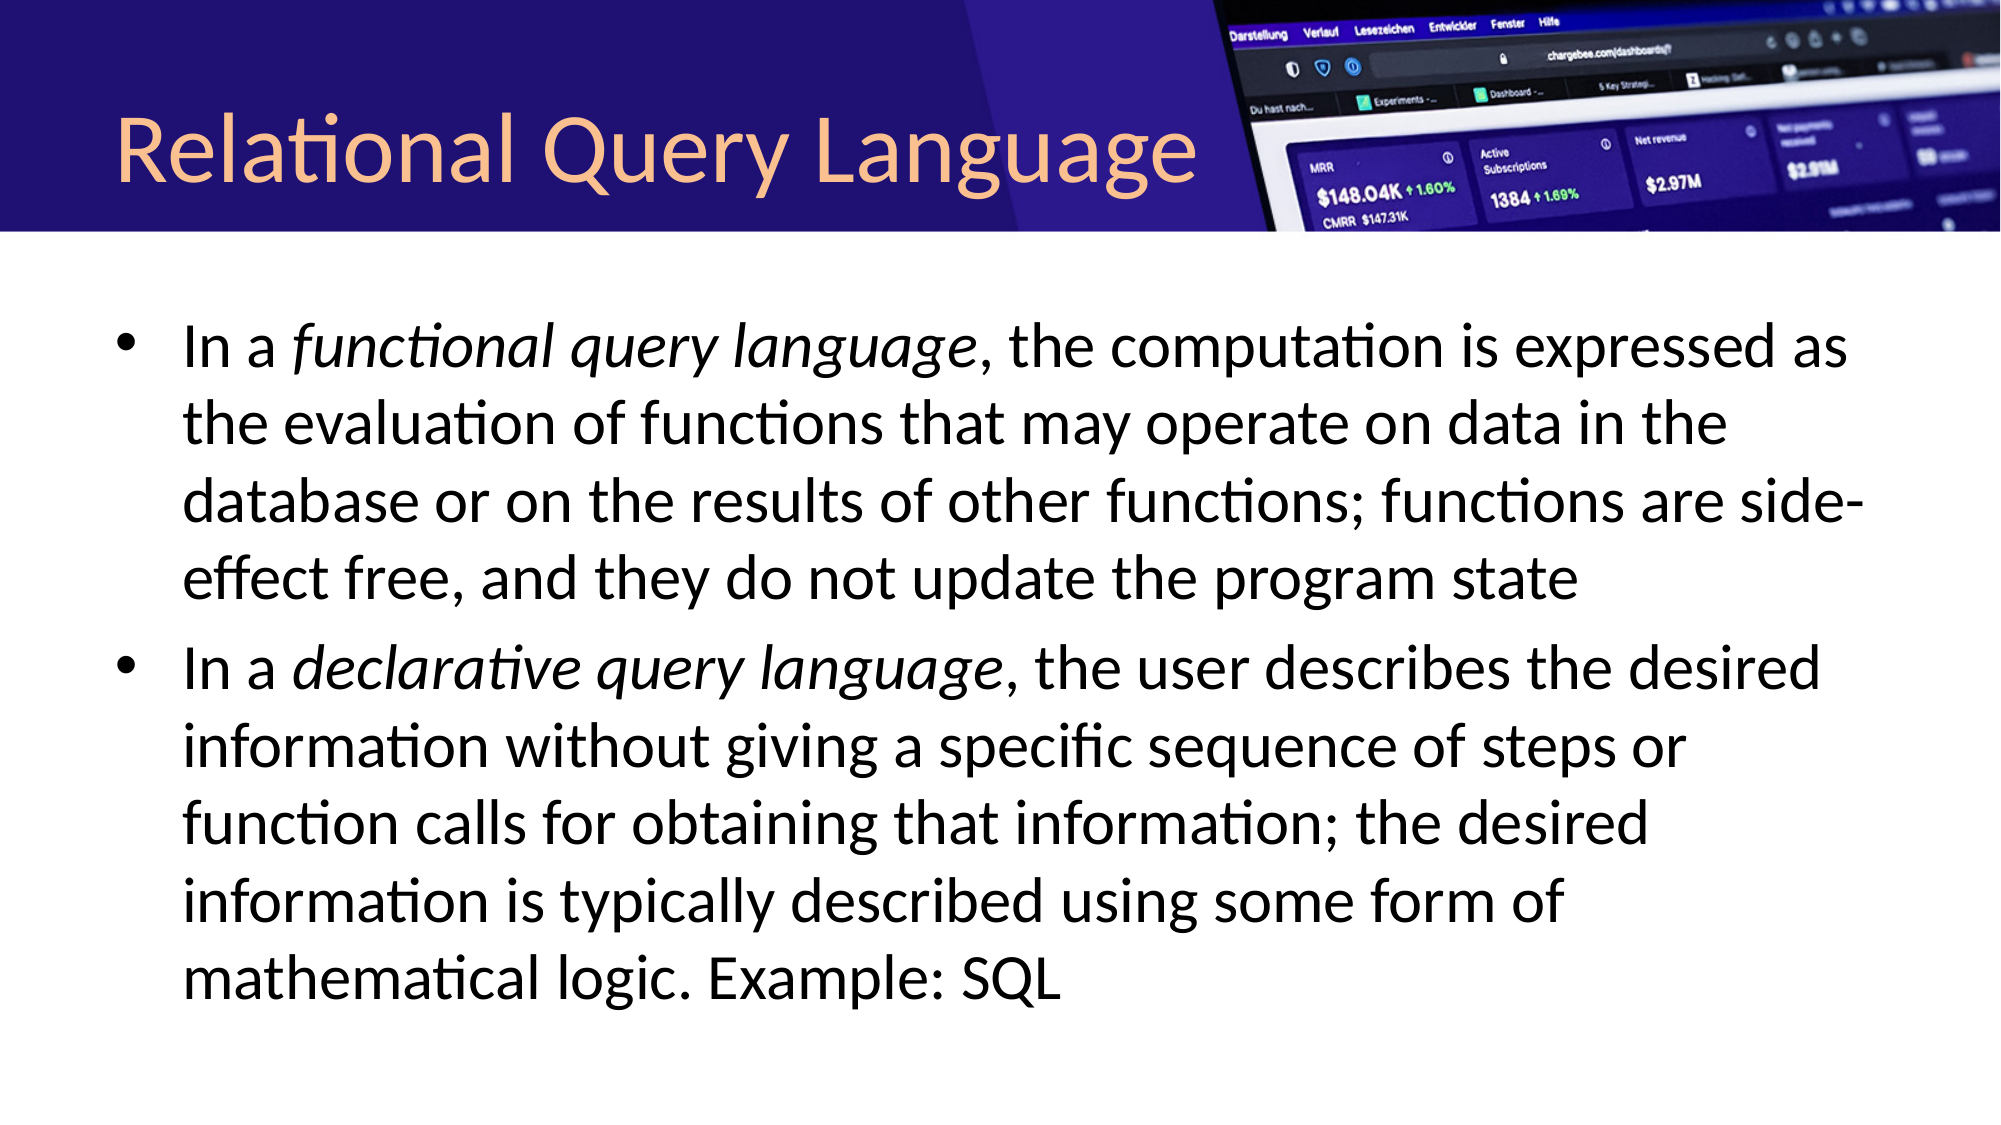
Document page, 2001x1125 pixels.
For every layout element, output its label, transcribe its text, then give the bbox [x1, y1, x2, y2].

picture [0, 0, 2001, 1125]
title Relational Query Language [99, 22, 1913, 262]
list In a functional query language, the computation is expressed as the evaluation of functions that may operate on data in the database or on the results of other functions; functions are side-effect free, and they do not update the program state In a declarative query language, the user describes the desired information without giving a specific sequence of steps or function calls for obtaining that information; the desired information is typically described using some form of mathematical logic. Example: SQL [99, 295, 1913, 1034]
